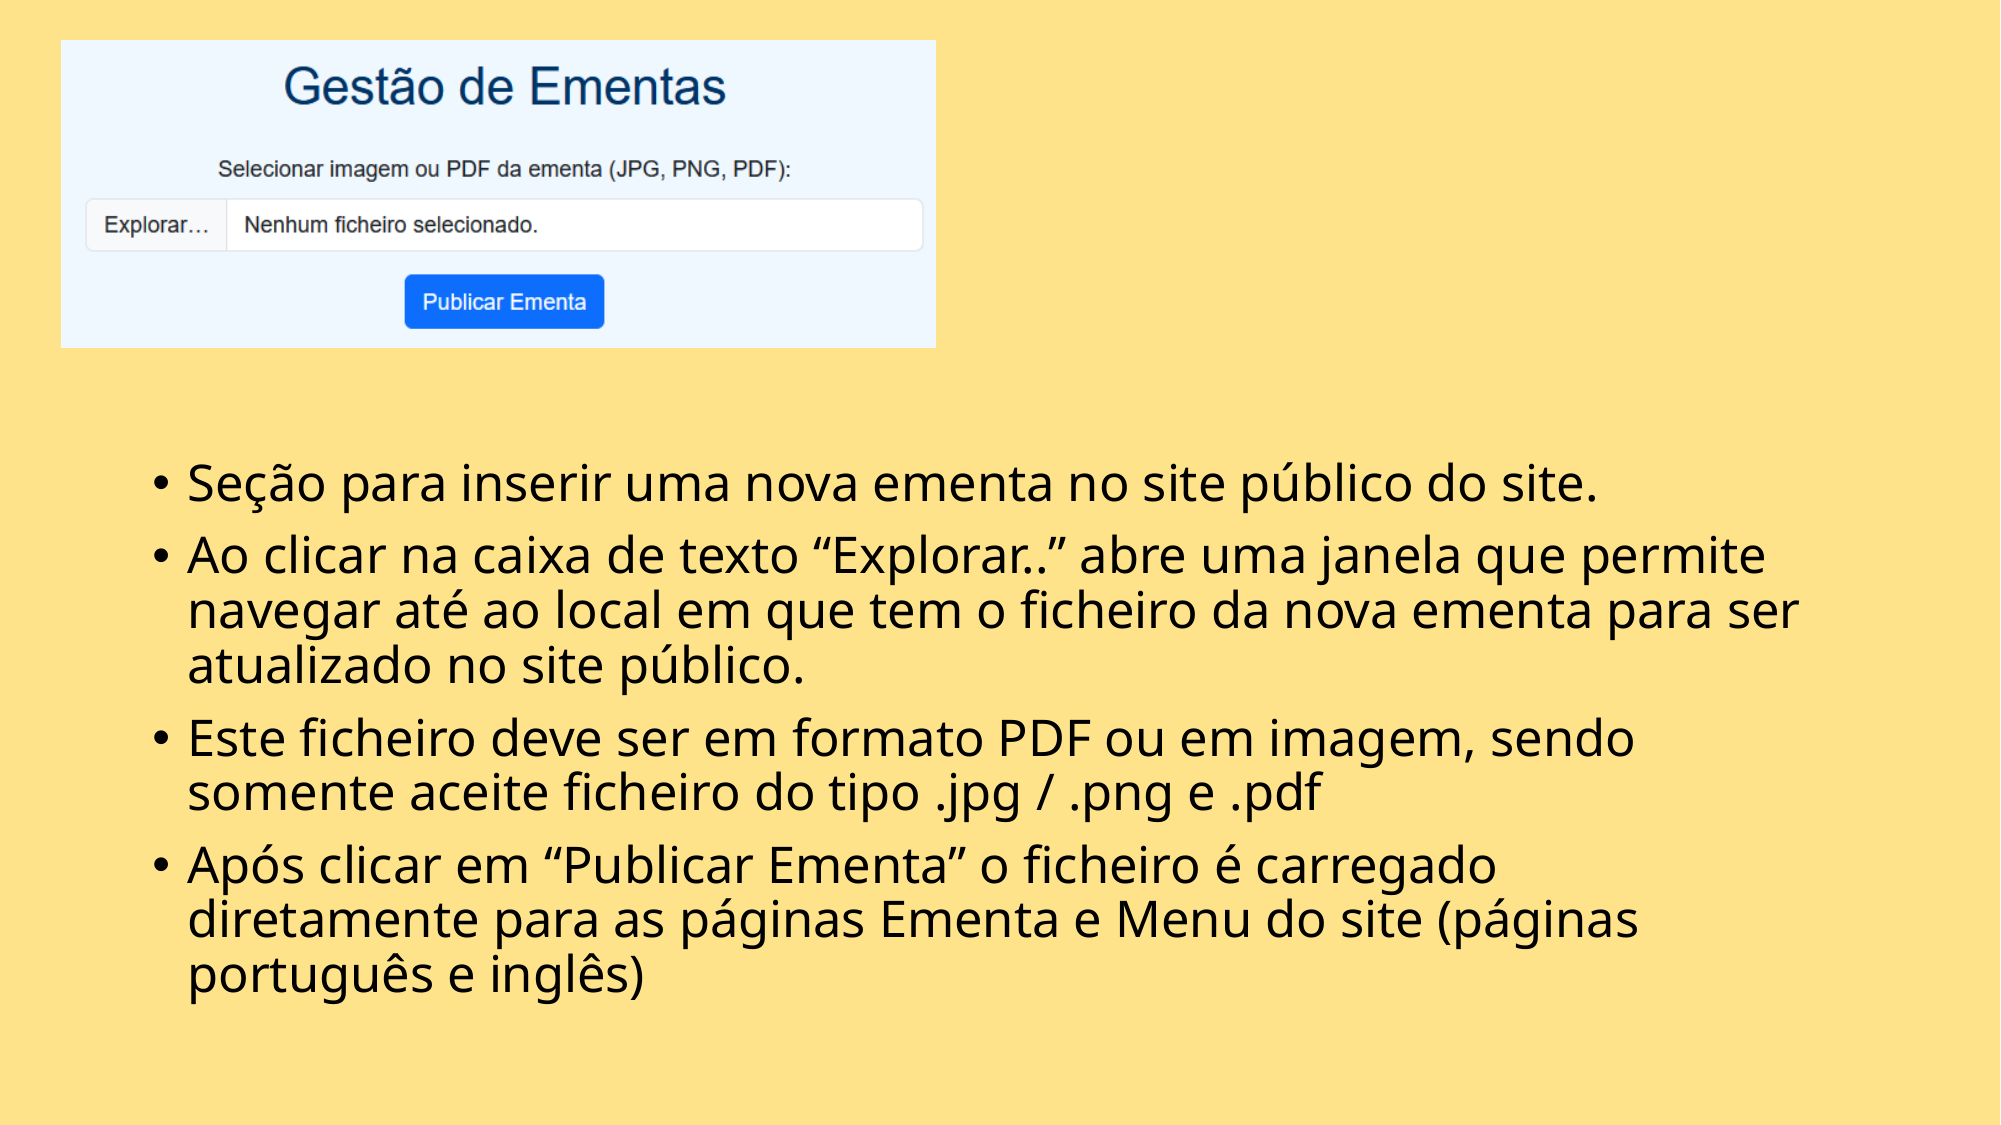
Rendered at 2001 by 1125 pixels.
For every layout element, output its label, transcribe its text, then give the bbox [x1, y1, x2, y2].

list Seção para inserir uma nova ementa no site público do site. Ao clicar na caixa de texto “Explorar..” abre uma janela que permite navegar até ao local em que tem o ficheiro da nova ementa para ser atualizado no site público. Este ficheiro deve ser em formato PDF ou em imagem, sendo somente aceite ficheiro do tipo .jpg / .png e .pdf Após clicar em “Publicar Ementa” o ficheiro é carregado diretamente para as páginas Ementa e Menu do site (páginas português e inglês) [137, 450, 1817, 1014]
picture [61, 39, 937, 349]
